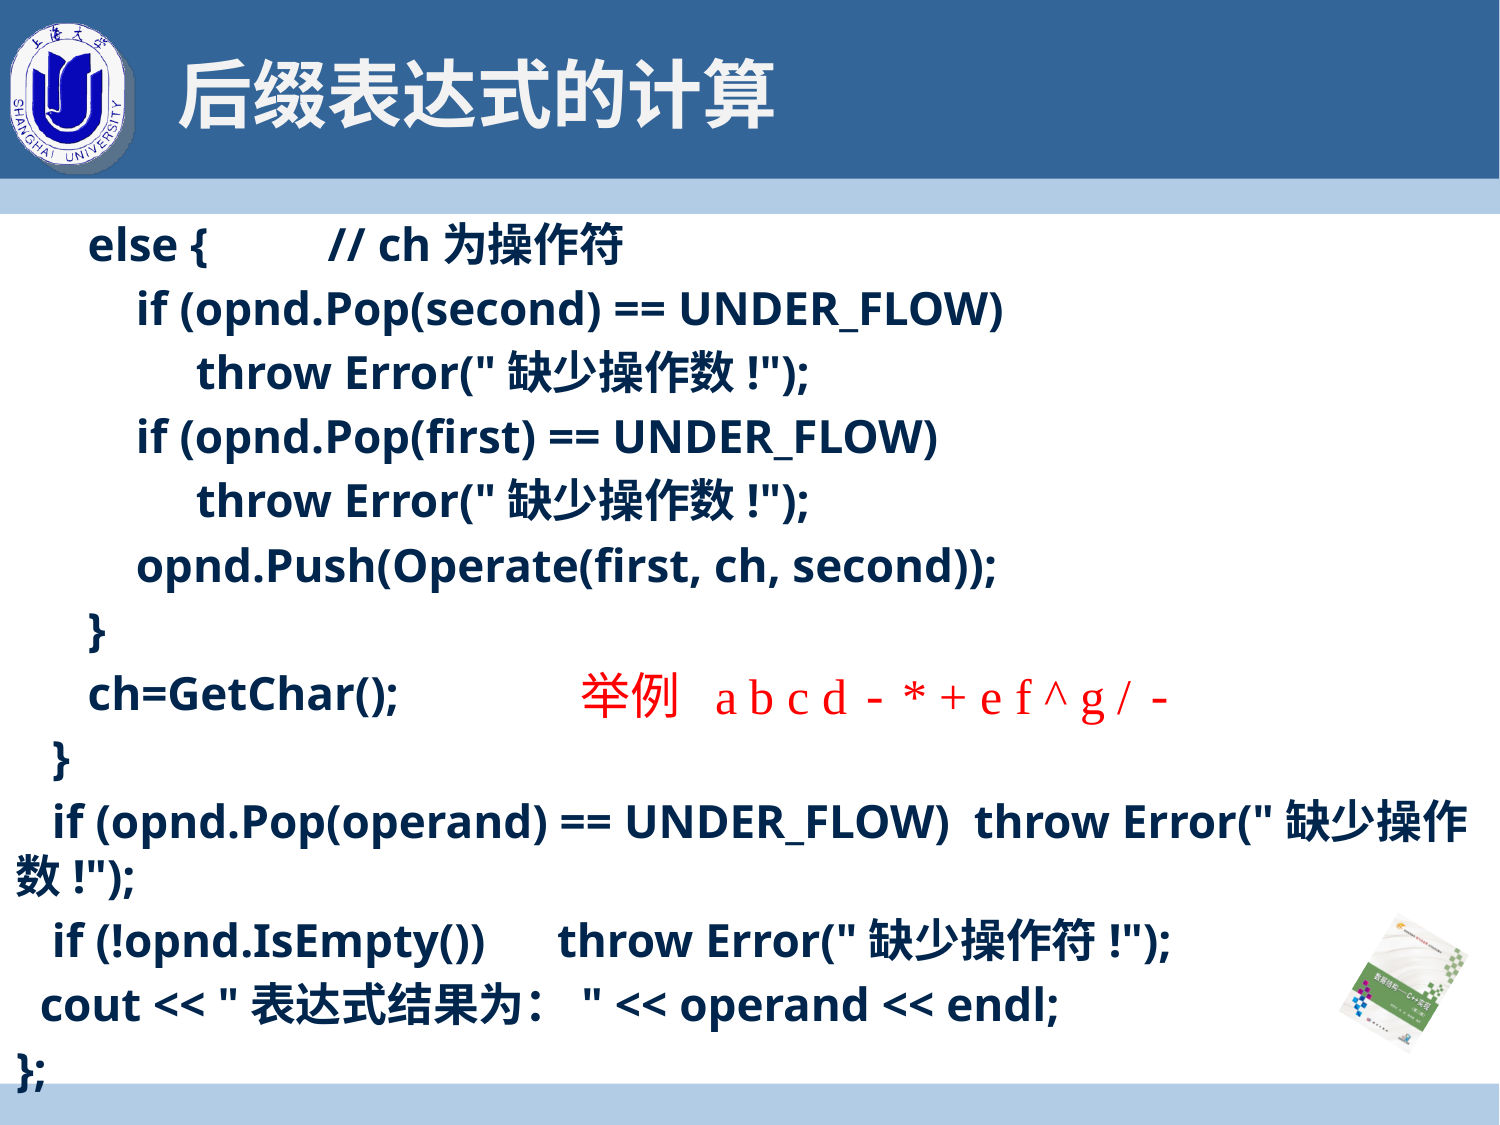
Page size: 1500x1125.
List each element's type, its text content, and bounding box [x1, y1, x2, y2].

text_box 举例 a b c d - * + e f ^ g / - [565, 648, 1365, 732]
title 后缀表达式的计算 [162, 23, 1436, 161]
picture [4, 17, 128, 176]
list else { // ch为操作符 if (opnd.Pop(second) == UNDER_FLOW) throw Error("缺少操作数!"); if (opnd.Pop(first) == UNDER_FLOW) throw Error("缺少操作数!"); opnd.Push(Operate(first, ch, second)); } ch=GetChar(); } if (opnd.Pop(operand) == UNDER_FLOW) throw Error("缺少操作数!"); if (!opnd.IsEmpty()) throw Error("缺少操作符!"); cout << "表达式结果为：" << operand << endl; }; [0, 208, 1500, 1088]
